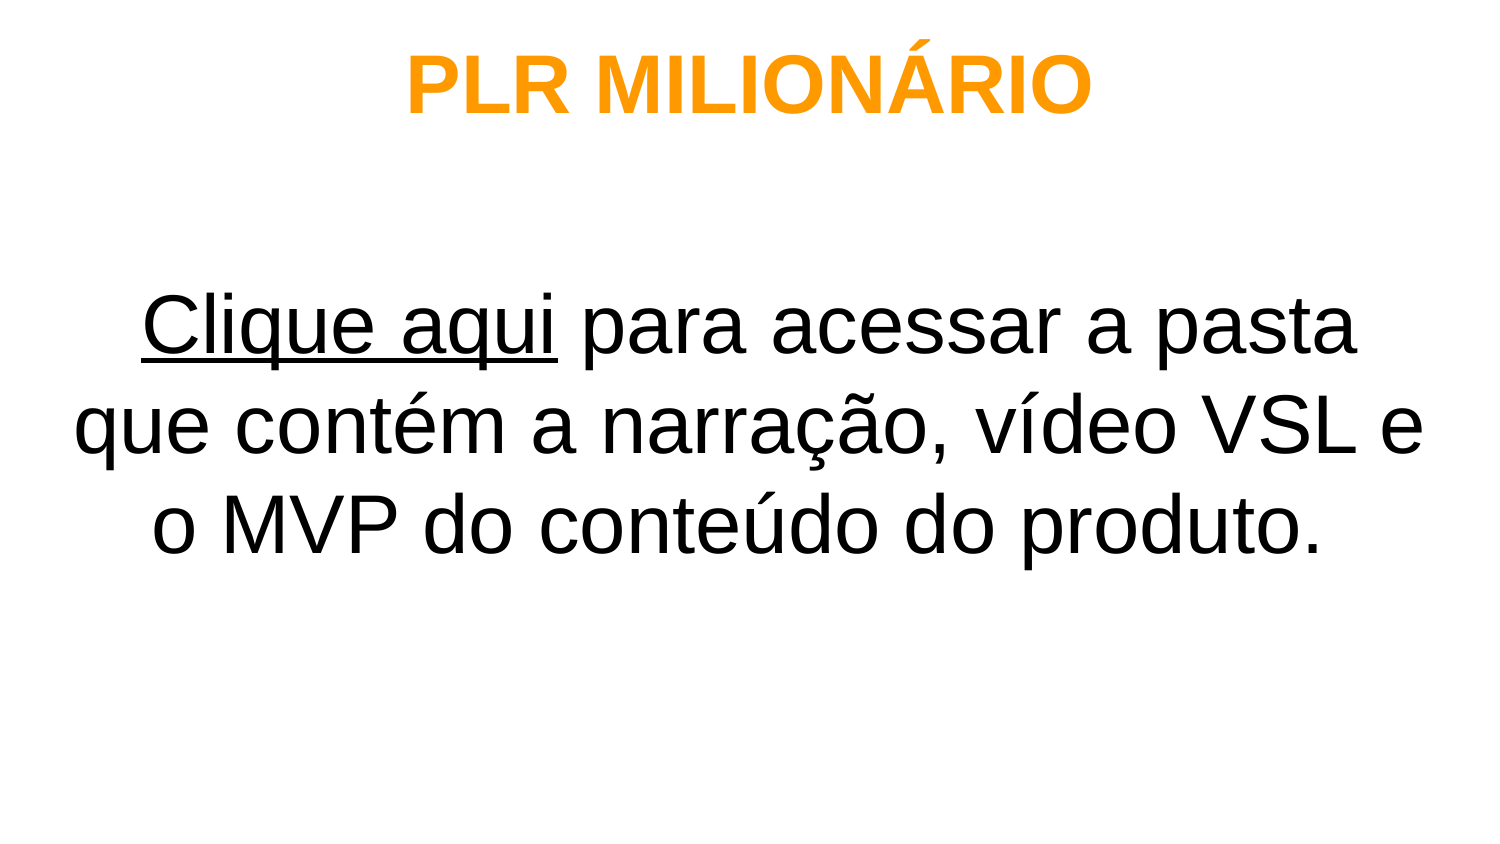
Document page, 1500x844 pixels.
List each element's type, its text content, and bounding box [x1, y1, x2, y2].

text_box Clique aqui para acessar a pasta que contém a narração, vídeo VSL e o MVP do conteúdo do produto. [51, 255, 1449, 586]
title PLR MILIONÁRIO [51, 0, 1449, 146]
